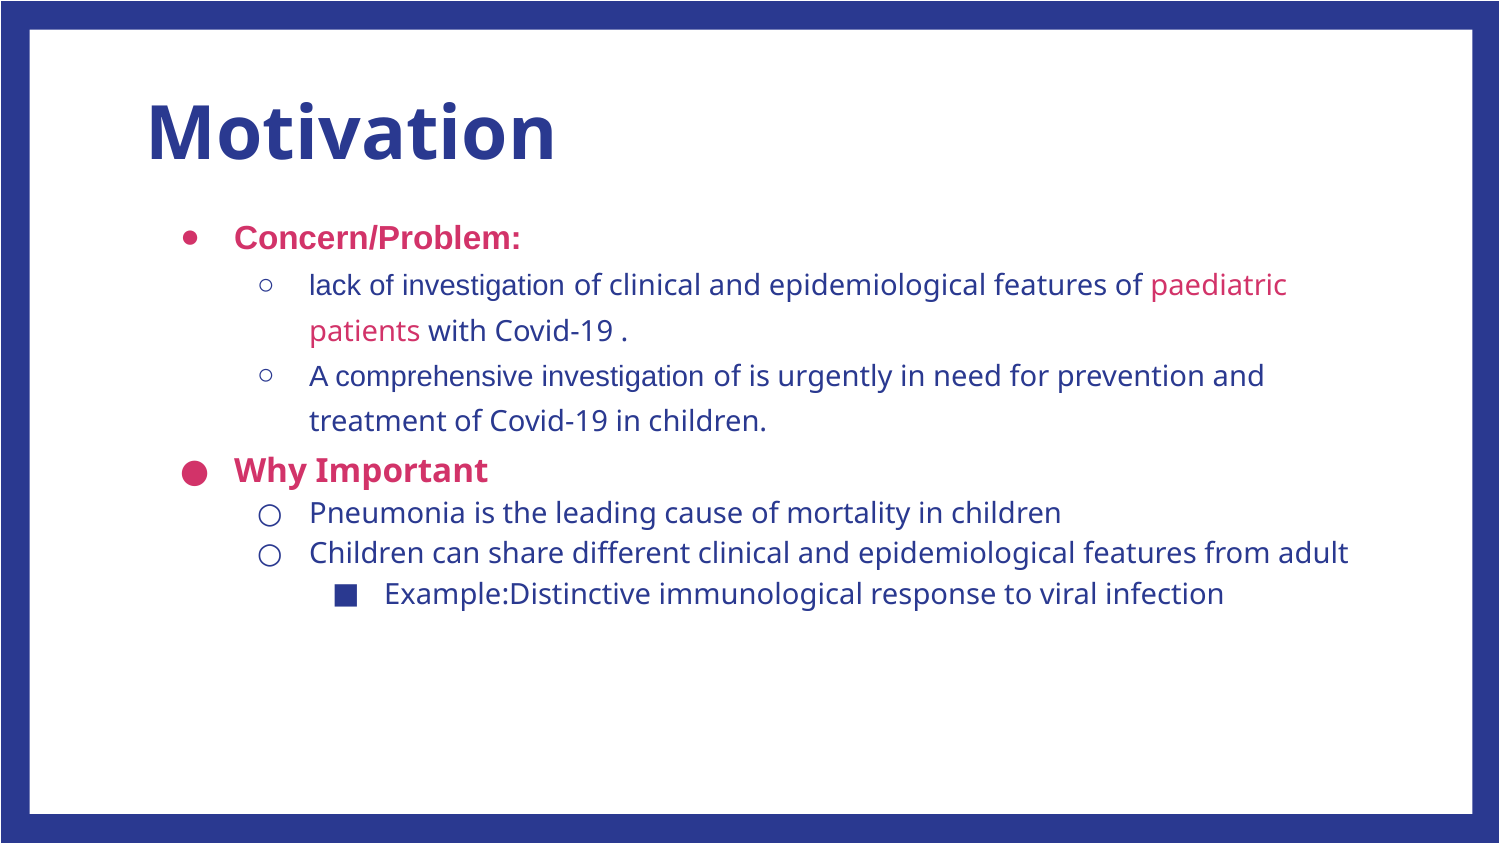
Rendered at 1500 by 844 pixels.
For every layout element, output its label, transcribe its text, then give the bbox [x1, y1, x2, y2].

list Concern/Problem: lack of investigation of clinical and epidemiological features of paediatric patients with Covid-19 . A comprehensive investigation of is urgently in need for prevention and treatment of Covid-19 in children. Why Important Pneumonia is the leading cause of mortality in children Children can share different clinical and epidemiological features from adult Example:Distinctive immunological response to viral infection [144, 115, 1416, 451]
title Motivation [130, 58, 1370, 190]
